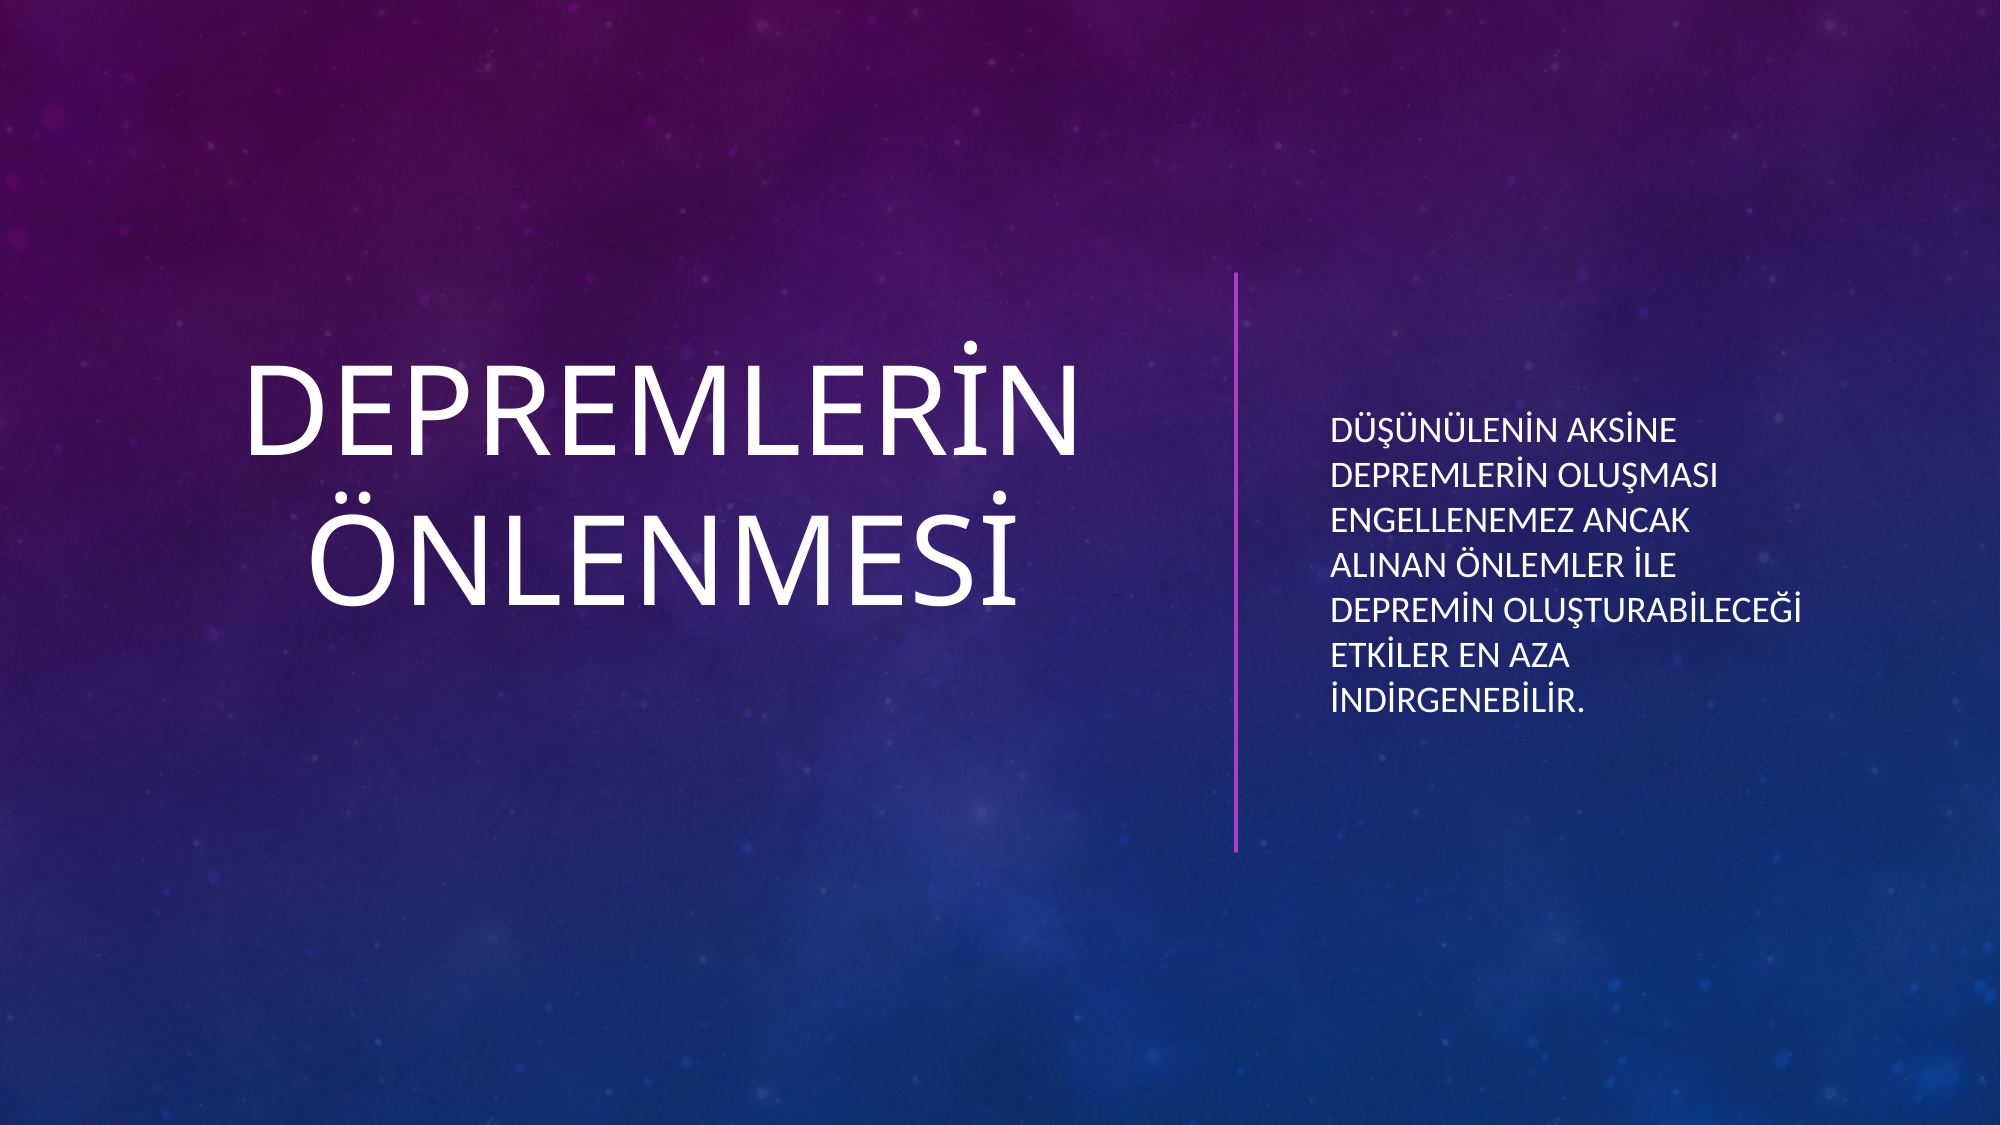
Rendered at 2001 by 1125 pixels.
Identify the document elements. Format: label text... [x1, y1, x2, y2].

subtitle Düşünülenin aksine depremlerin oluşması engellenemez ancak alınan önlemler ile depremin oluşturabileceği etkiler en aza indirgenebilir. [1315, 342, 1831, 783]
title Depremlerin Önlenmesi [169, 198, 1157, 926]
text_box [0, 0, 2000, 1125]
